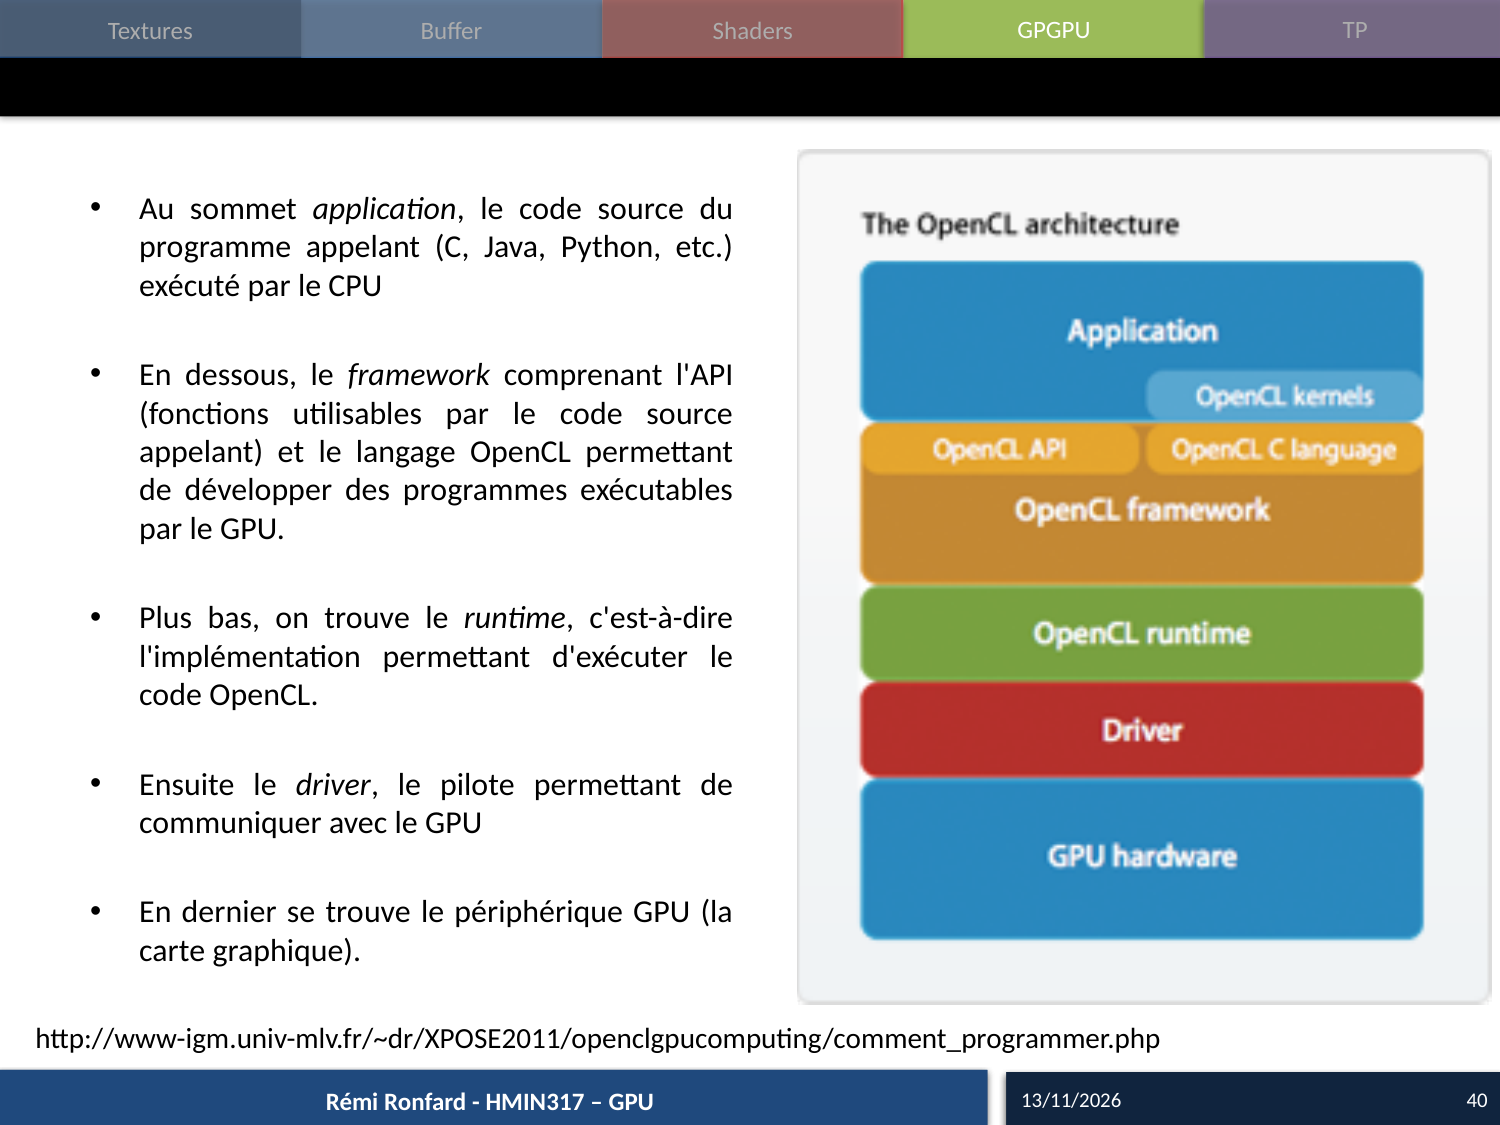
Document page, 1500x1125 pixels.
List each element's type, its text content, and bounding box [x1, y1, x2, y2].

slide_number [1006, 1070, 1153, 1125]
slide_number 40 [1153, 1071, 1500, 1125]
text_box http://www-igm.univ-mlv.fr/~dr/XPOSE2011/openclgpucomputing/comment_programmer.php [20, 1011, 1500, 1062]
picture [797, 148, 1492, 1006]
footer Rémi Ronfard - HMIN317 – GPU [0, 1072, 988, 1125]
list Au sommet application, le code source du programme appelant (C, Java, Python, etc.) exécuté par le CPU En dessous, le framework comprenant l'API (fonctions utilisables par le code source appelant) et le langage OpenCL permettant de développer des programmes exécutables par le GPU. Plus bas, on trouve le runtime, c'est-à-dire l'implémentation permettant d'exécuter le code OpenCL. Ensuite le driver, le pilote permettant de communiquer avec le GPU En dernier se trouve le périphérique GPU (la carte graphique). [75, 179, 749, 1005]
